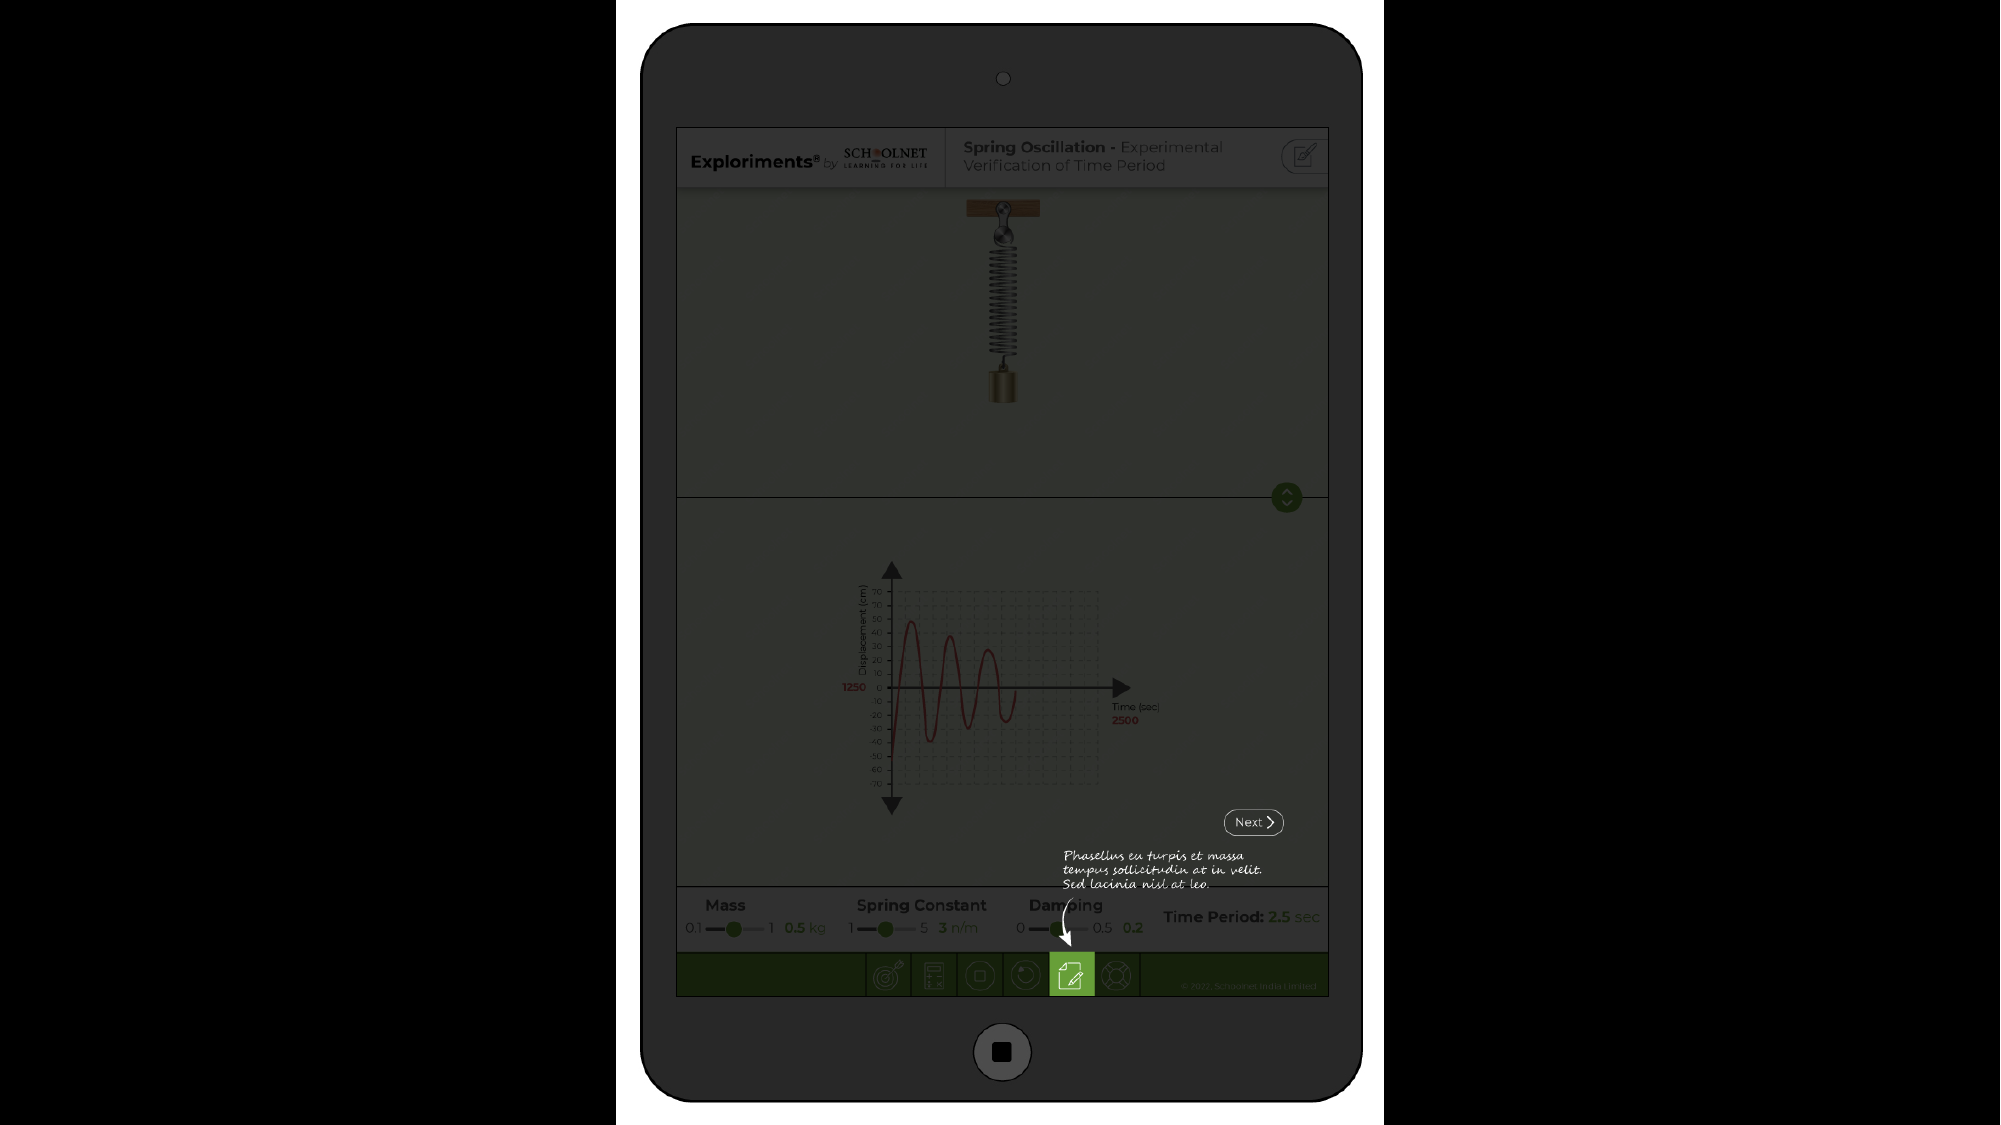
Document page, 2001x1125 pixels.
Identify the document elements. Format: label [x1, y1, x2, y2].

picture [616, 0, 1384, 1125]
